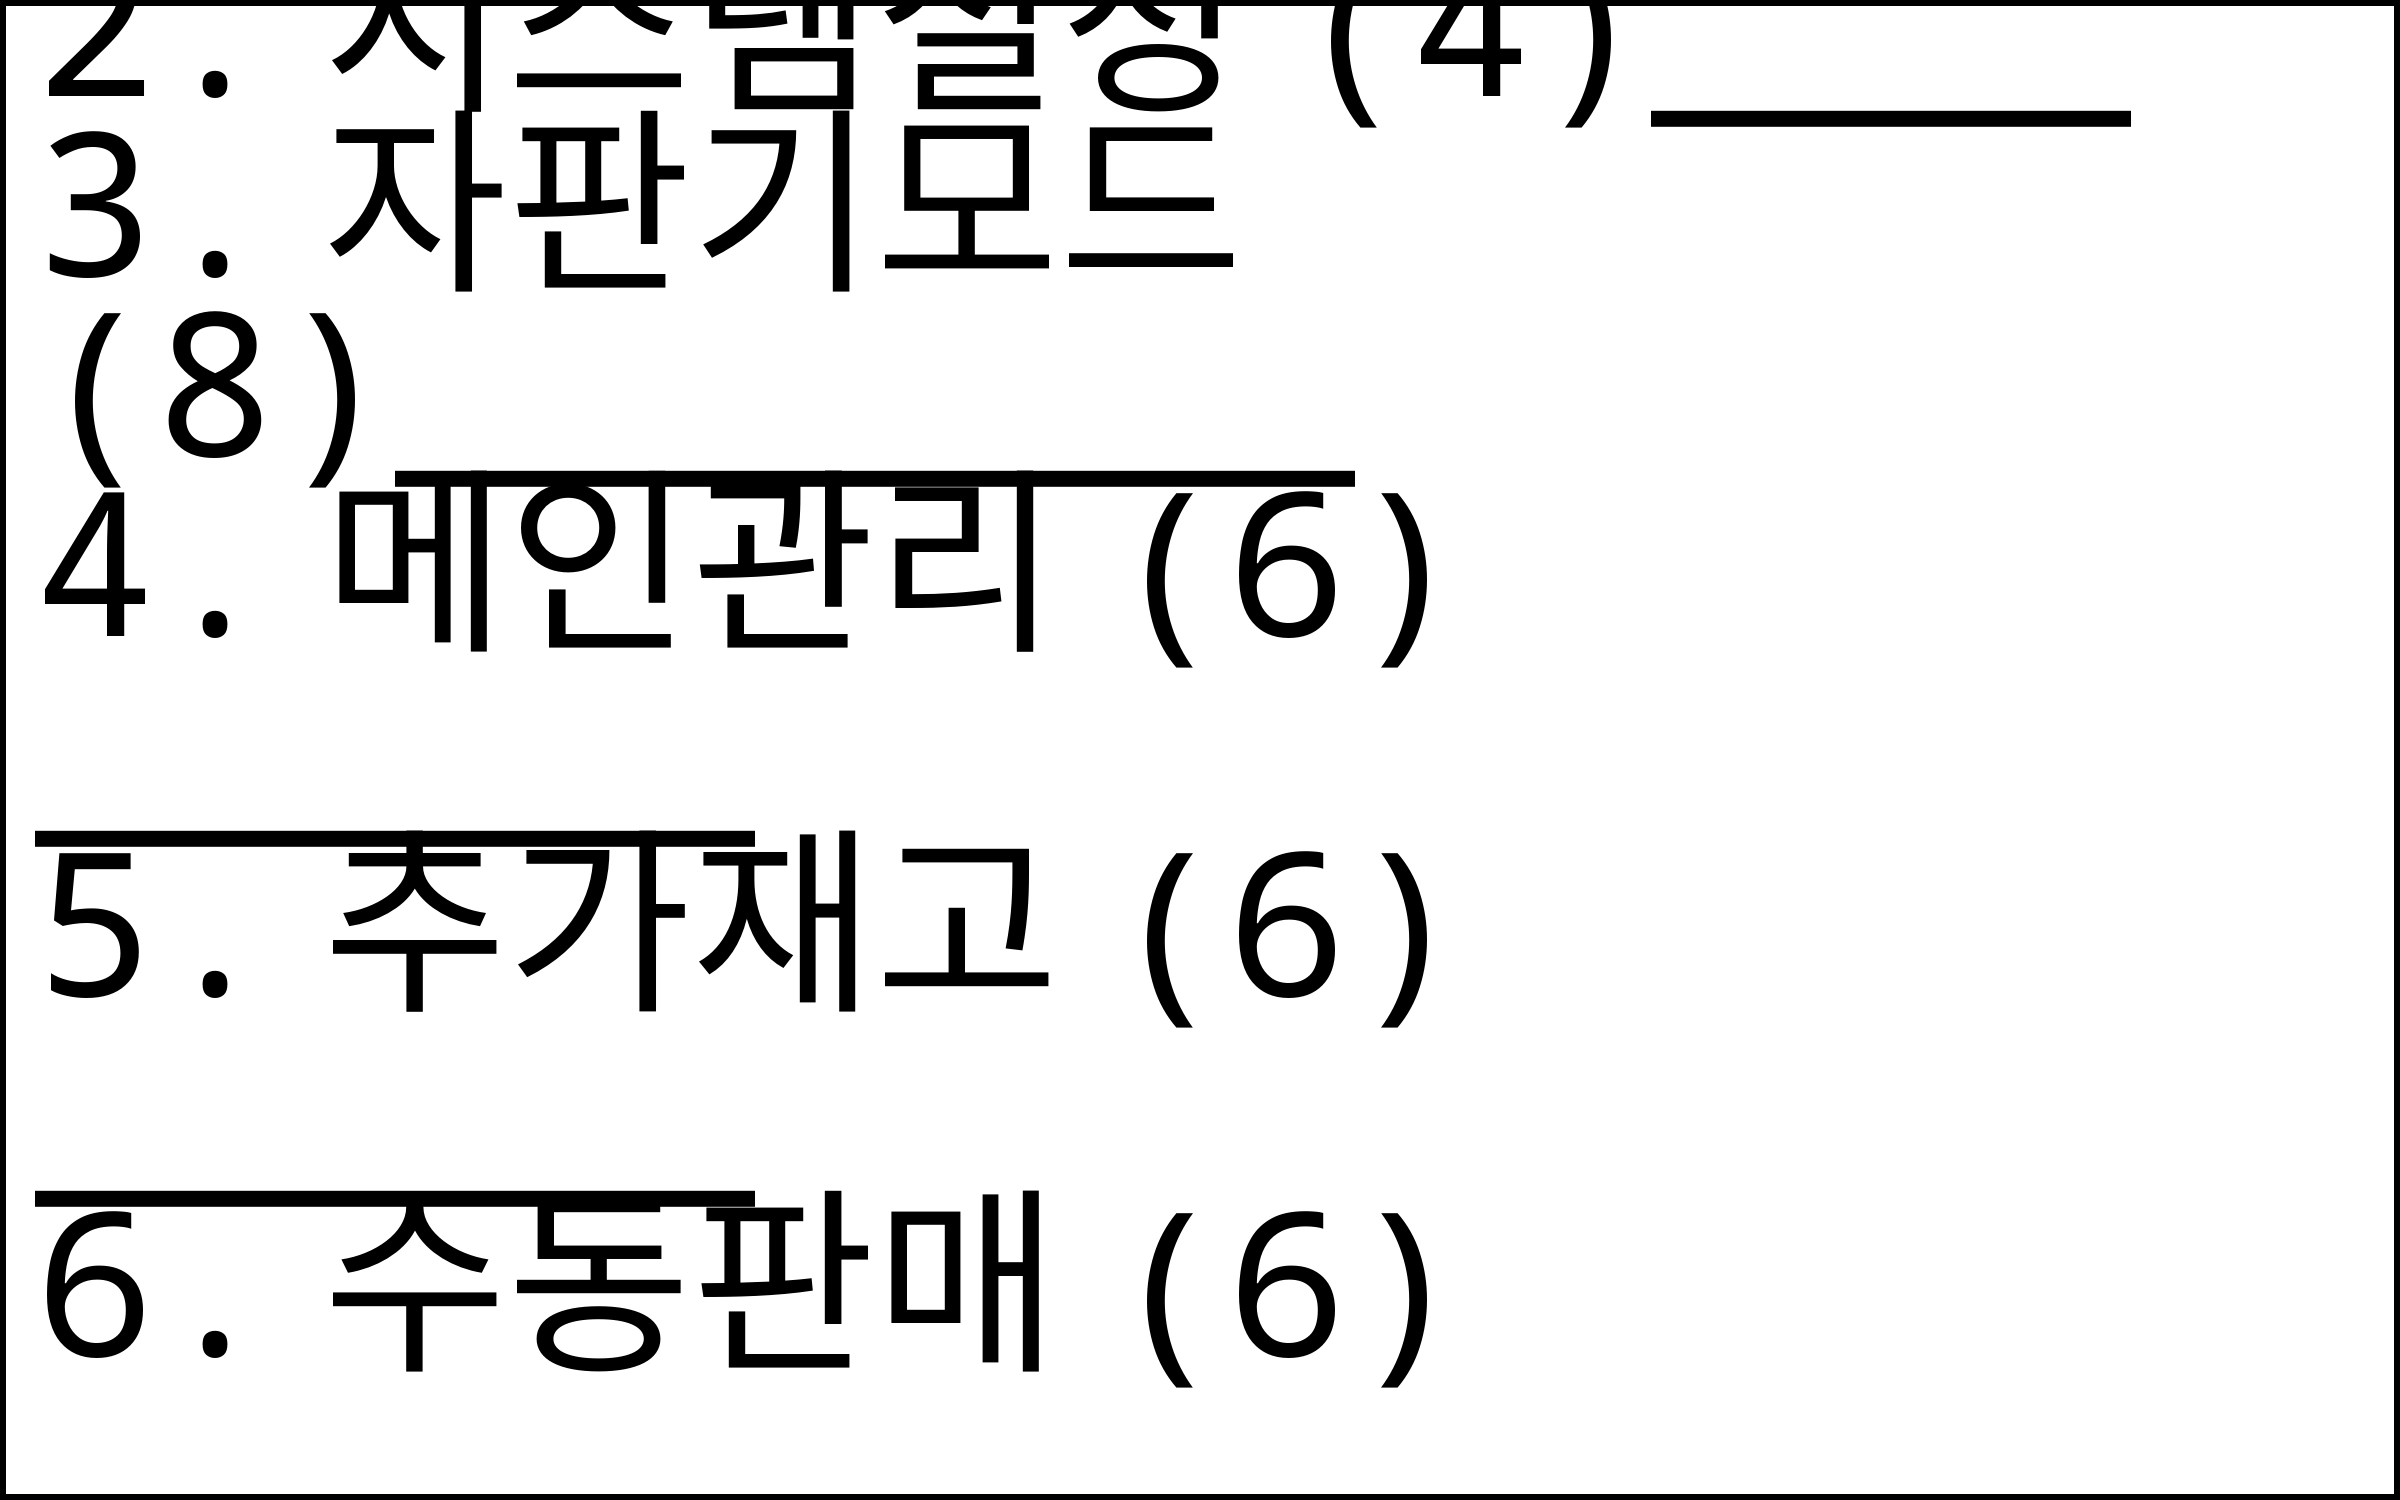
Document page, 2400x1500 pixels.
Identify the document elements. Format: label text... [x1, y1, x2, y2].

text_box 6.비밀번호 변경 1.시스템관리(3)___ 2.시스템설정(4)____ 3.자판기모드(8)________ 4.메인관리(6) ______ 5.추가재고(6) ______ 6.수동판매(6) ______ 7.비번변경(6) ______ [0, 0, 2400, 1500]
